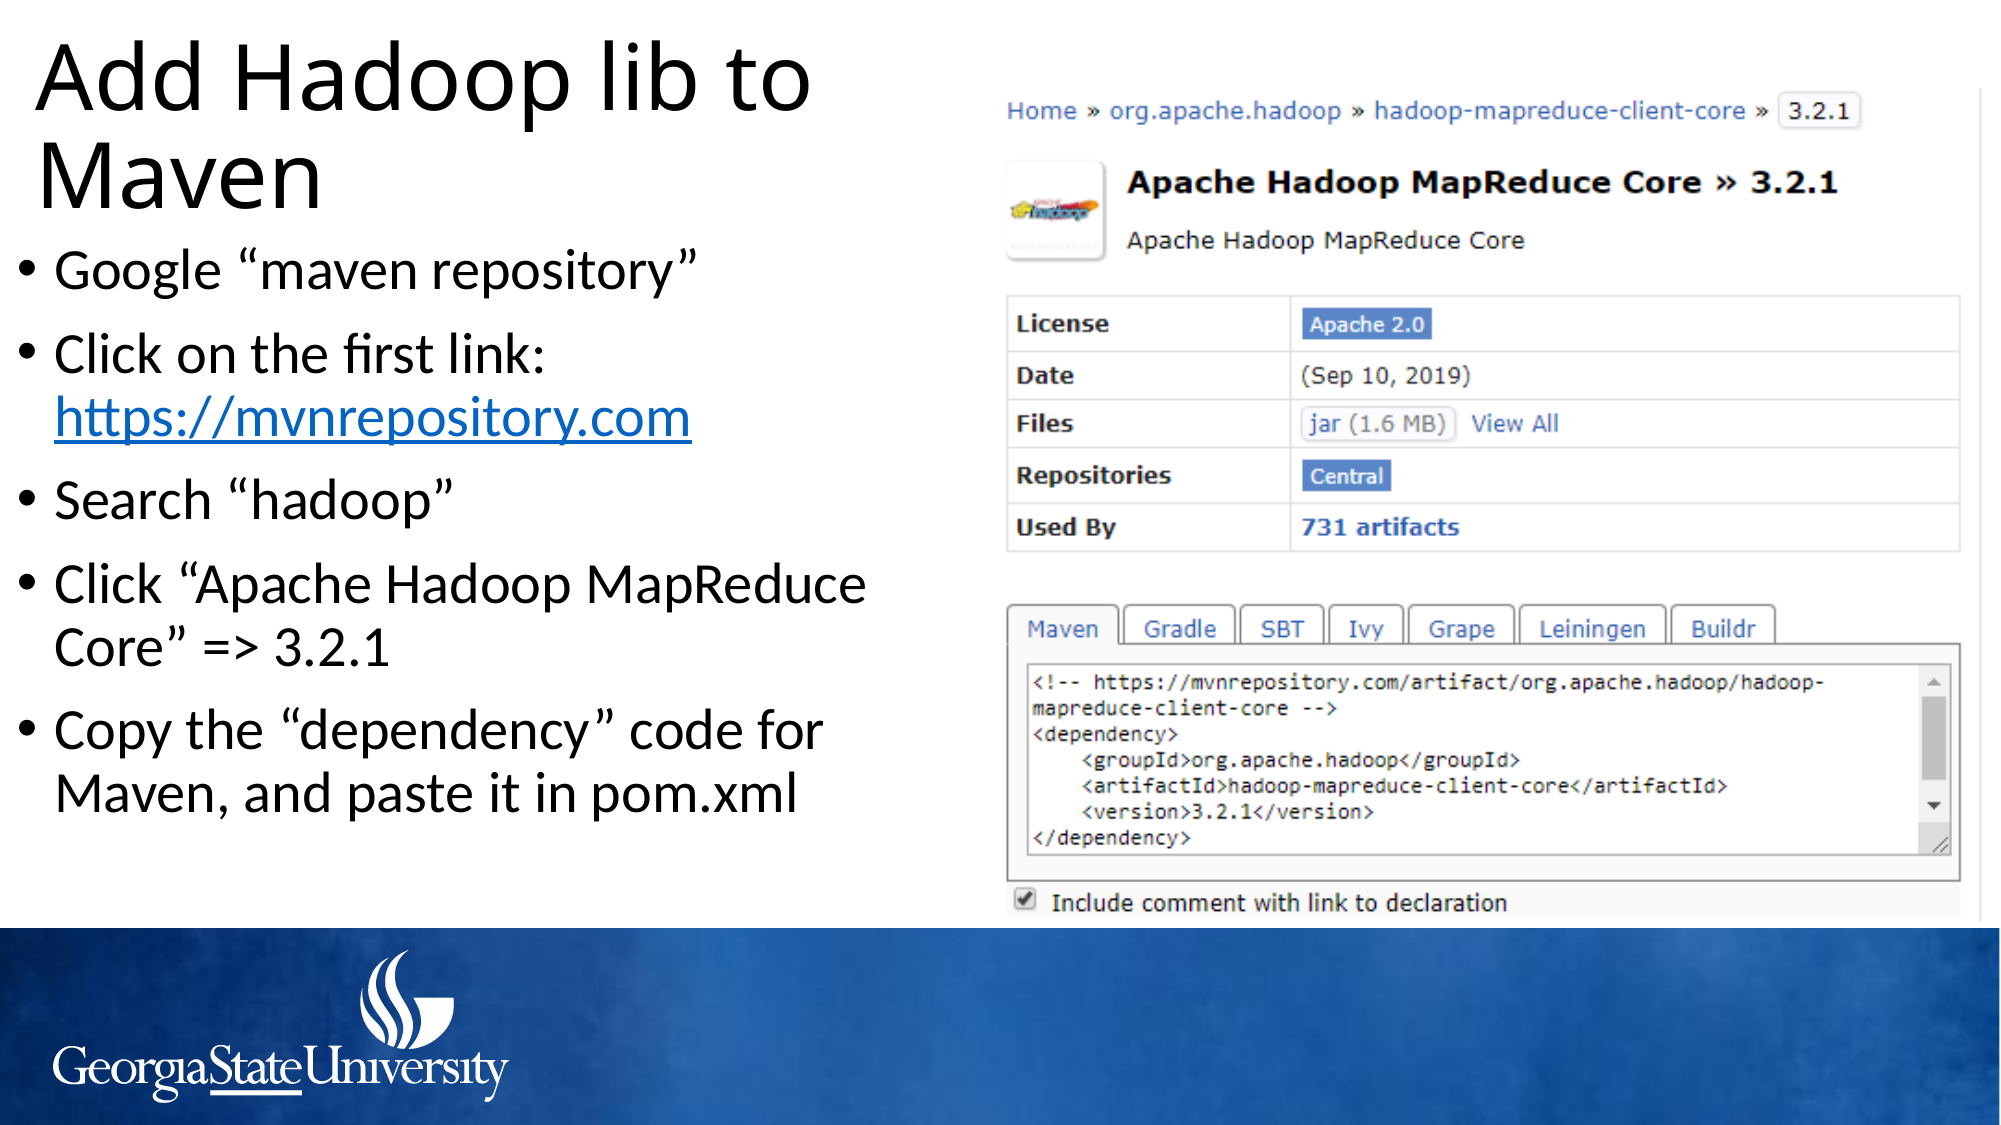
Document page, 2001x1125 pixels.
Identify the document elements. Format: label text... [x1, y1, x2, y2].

picture [993, 84, 1989, 921]
picture [0, 928, 2000, 1125]
list Google “maven repository” Click on the first link: https://mvnrepository.com Search “hadoop” Click “Apache Hadoop MapReduce Core” => 3.2.1 Copy the “dependency” code for Maven, and paste it in pom.xml [1, 231, 941, 858]
title Add Hadoop lib to Maven [20, 43, 1031, 216]
